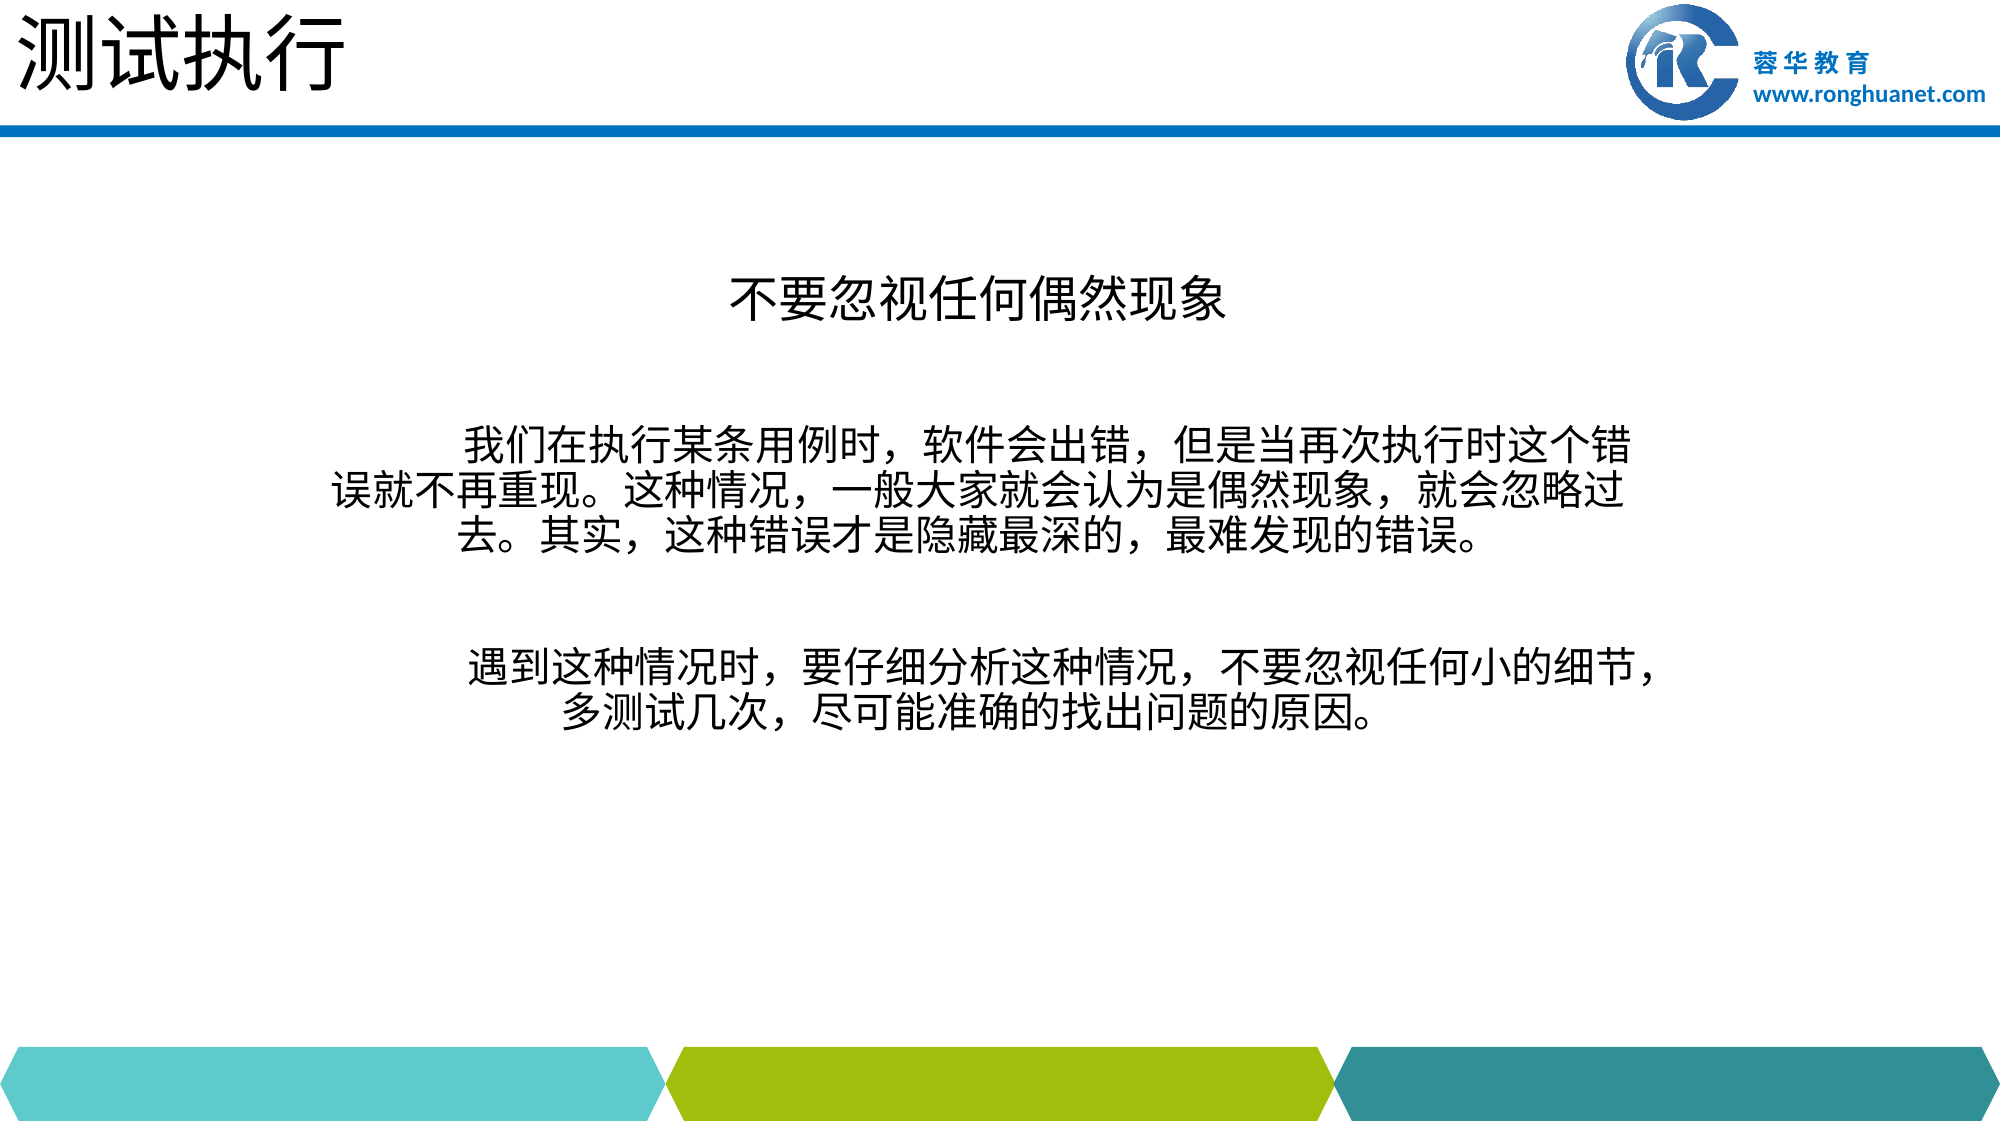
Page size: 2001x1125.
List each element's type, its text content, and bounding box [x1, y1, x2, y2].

picture [1626, 4, 1739, 132]
title 测试执行 [0, 0, 1500, 105]
text_box 不要忽视任何偶然现象 我们在执行某条用例时，软件会出错，但是当再次执行时这个错误就不再重现。这种情况，一般大家就会认为是偶然现象，就会忽略过去。其实，这种错误才是隐藏最深的，最难发现的错误。 遇到这种情况时，要仔细分析这种情况，不要忽视任何小的细节，多测试几次，尽可能准确的找出问题的原因。 [303, 267, 1653, 1010]
